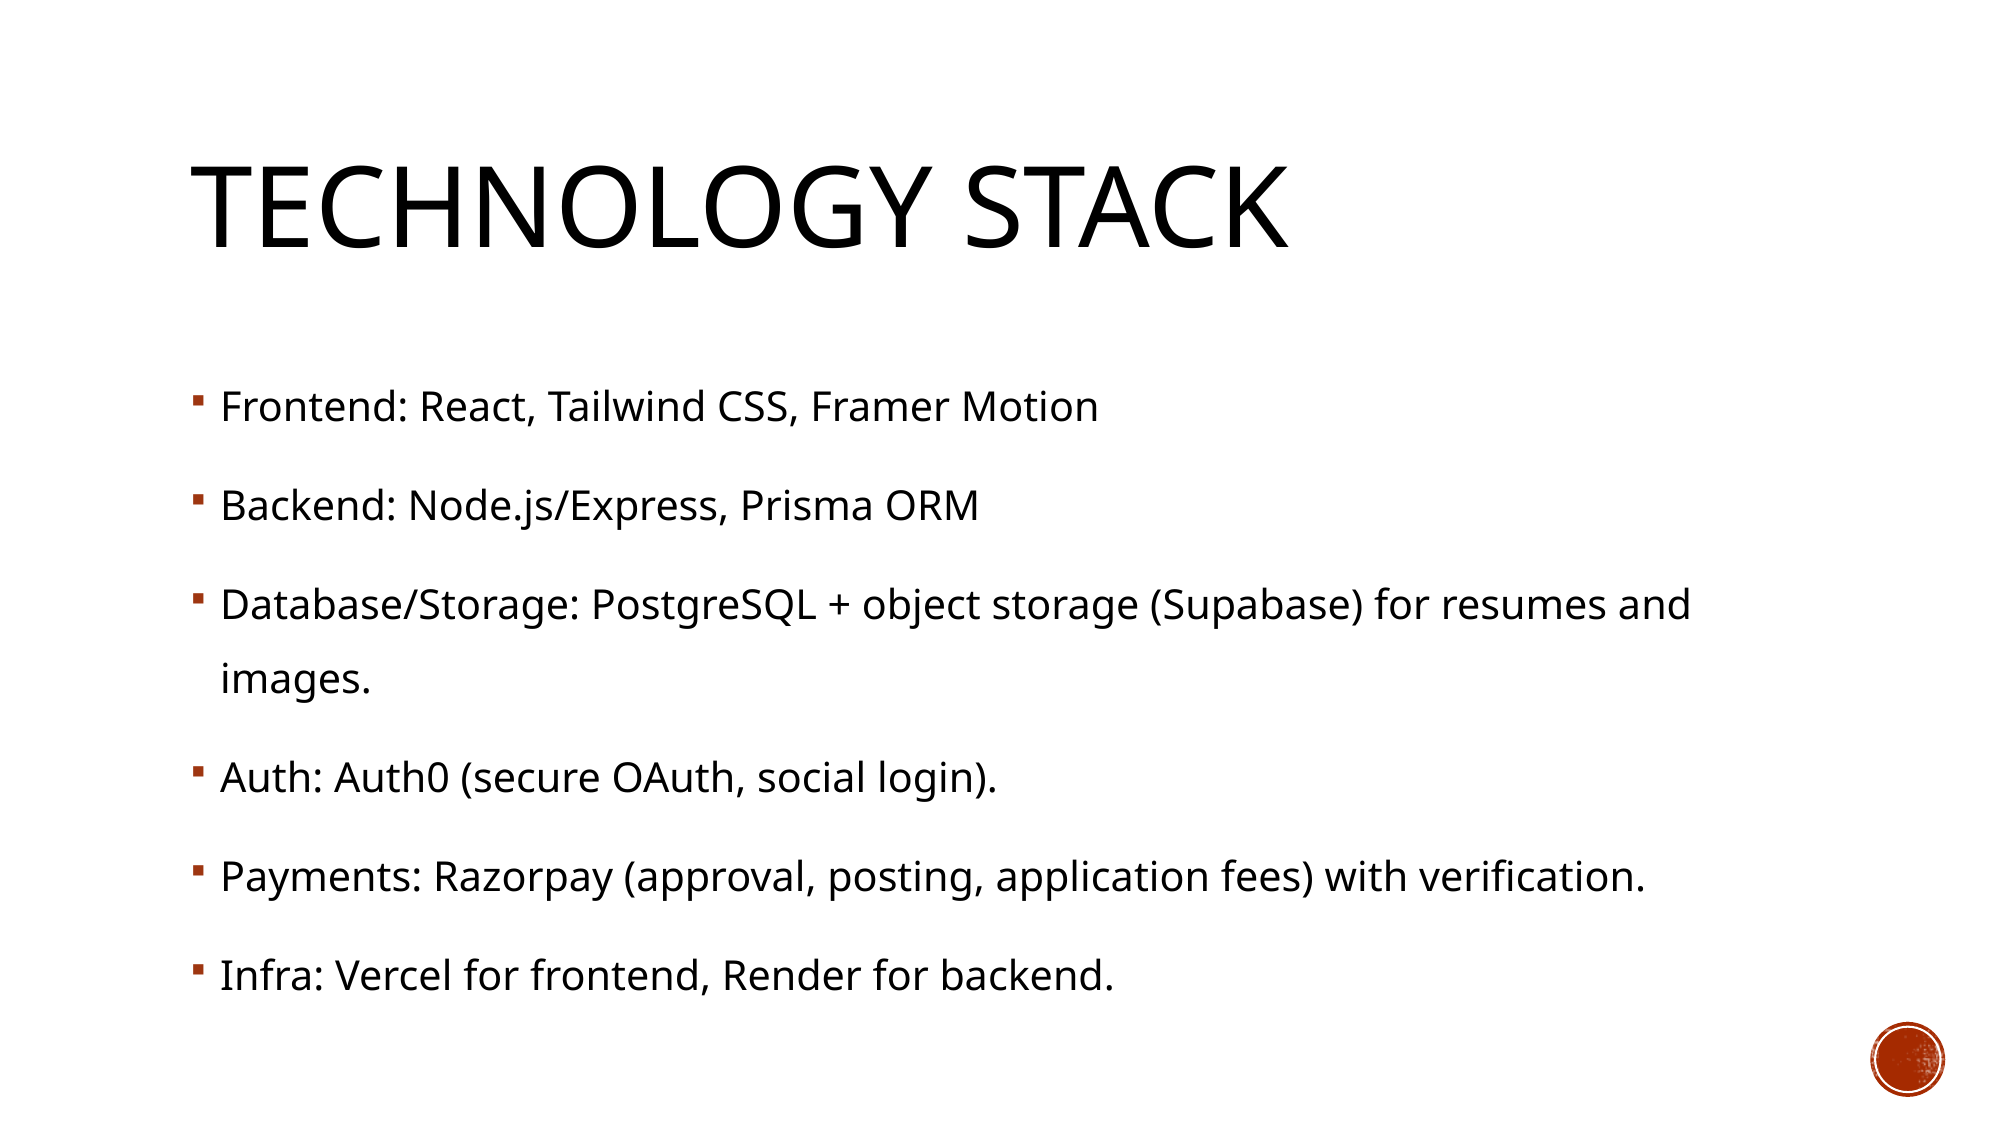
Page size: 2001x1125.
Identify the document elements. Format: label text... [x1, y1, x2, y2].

title Technology Stack [175, 79, 1826, 344]
list Frontend: React, Tailwind CSS, Framer Motion Backend: Node.js/Express, Prisma ORM Database/Storage: PostgreSQL + object storage (Supabase) for resumes and images. Auth: Auth0 (secure OAuth, social login). Payments: Razorpay (approval, posting, application fees) with verification. Infra: Vercel for frontend, Render for backend. [175, 348, 1853, 1013]
